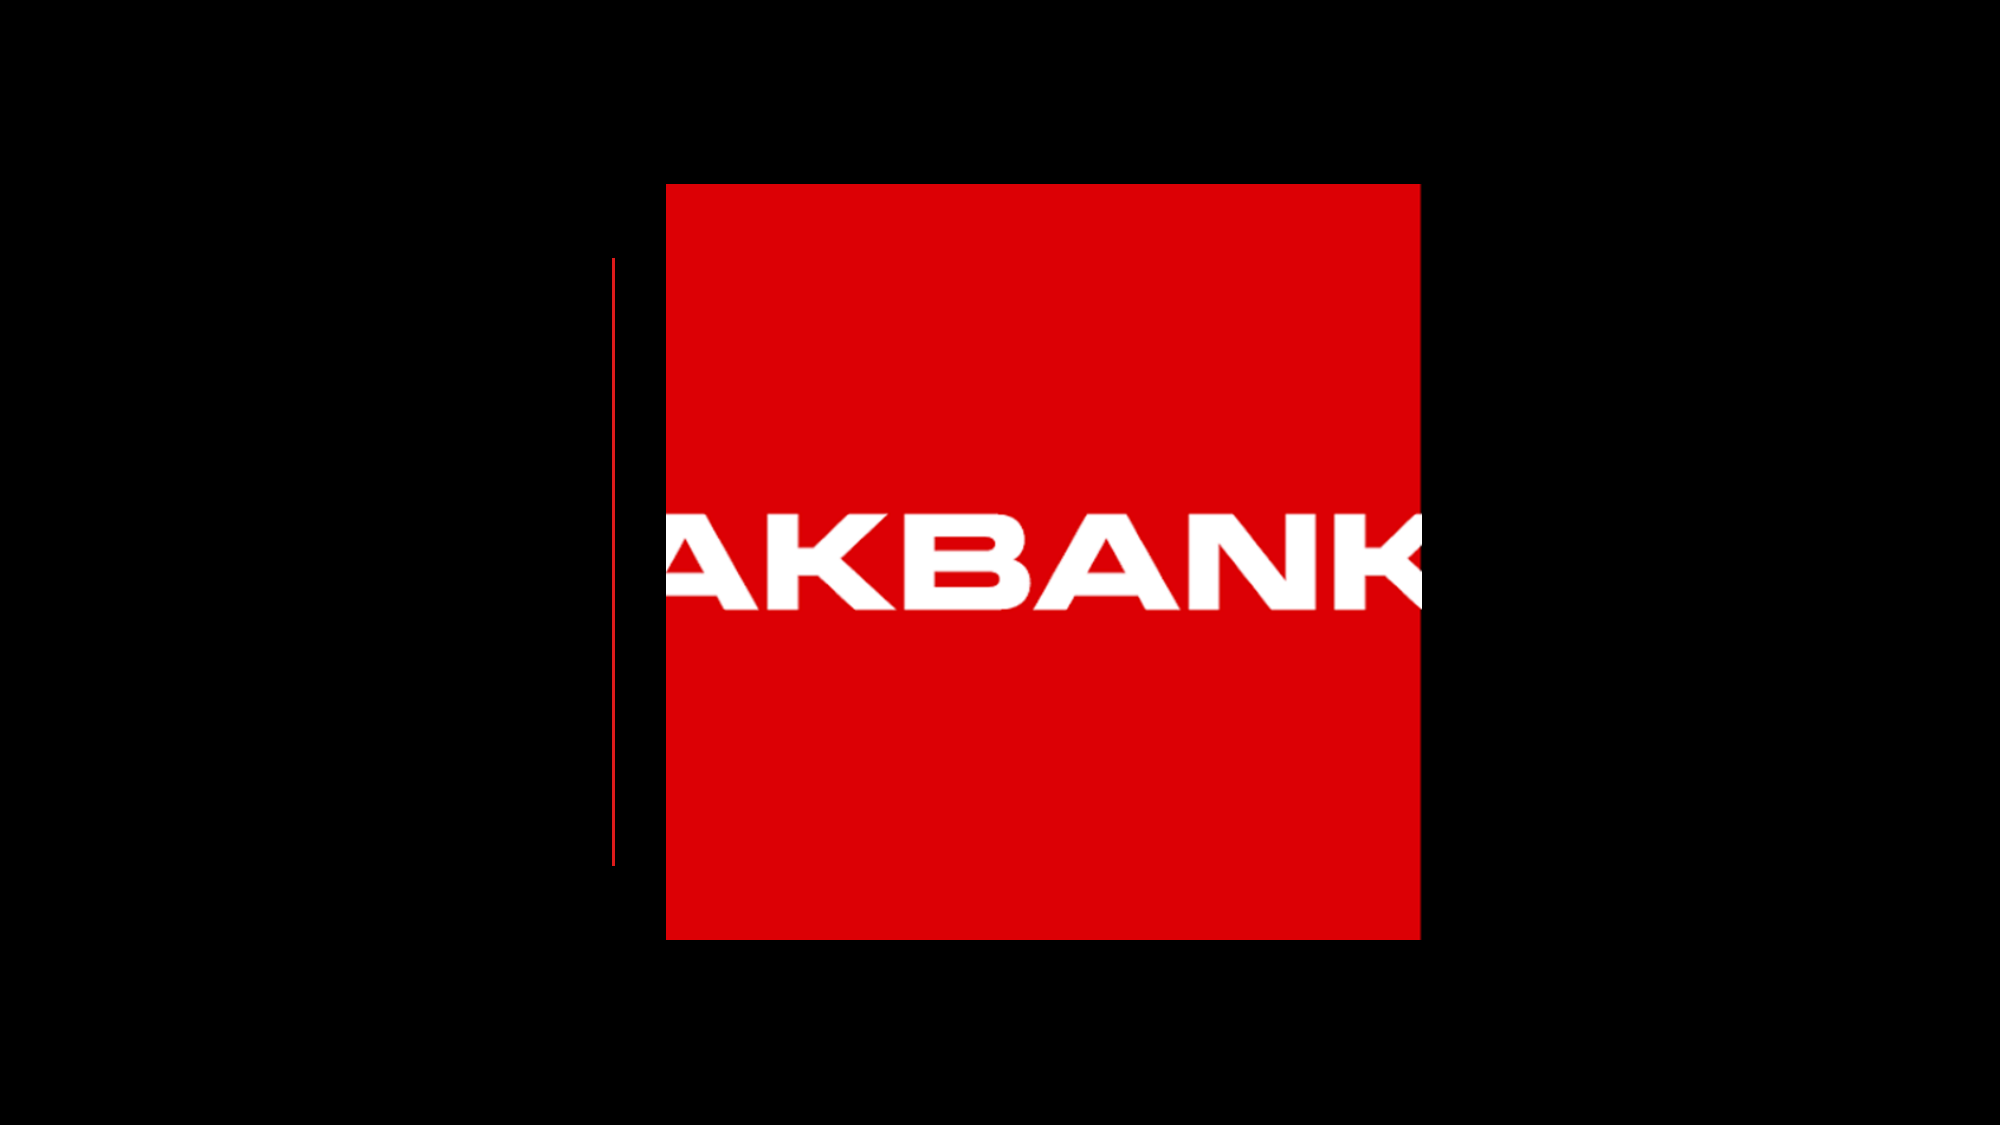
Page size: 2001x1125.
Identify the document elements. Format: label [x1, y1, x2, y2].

picture [665, 183, 1423, 941]
